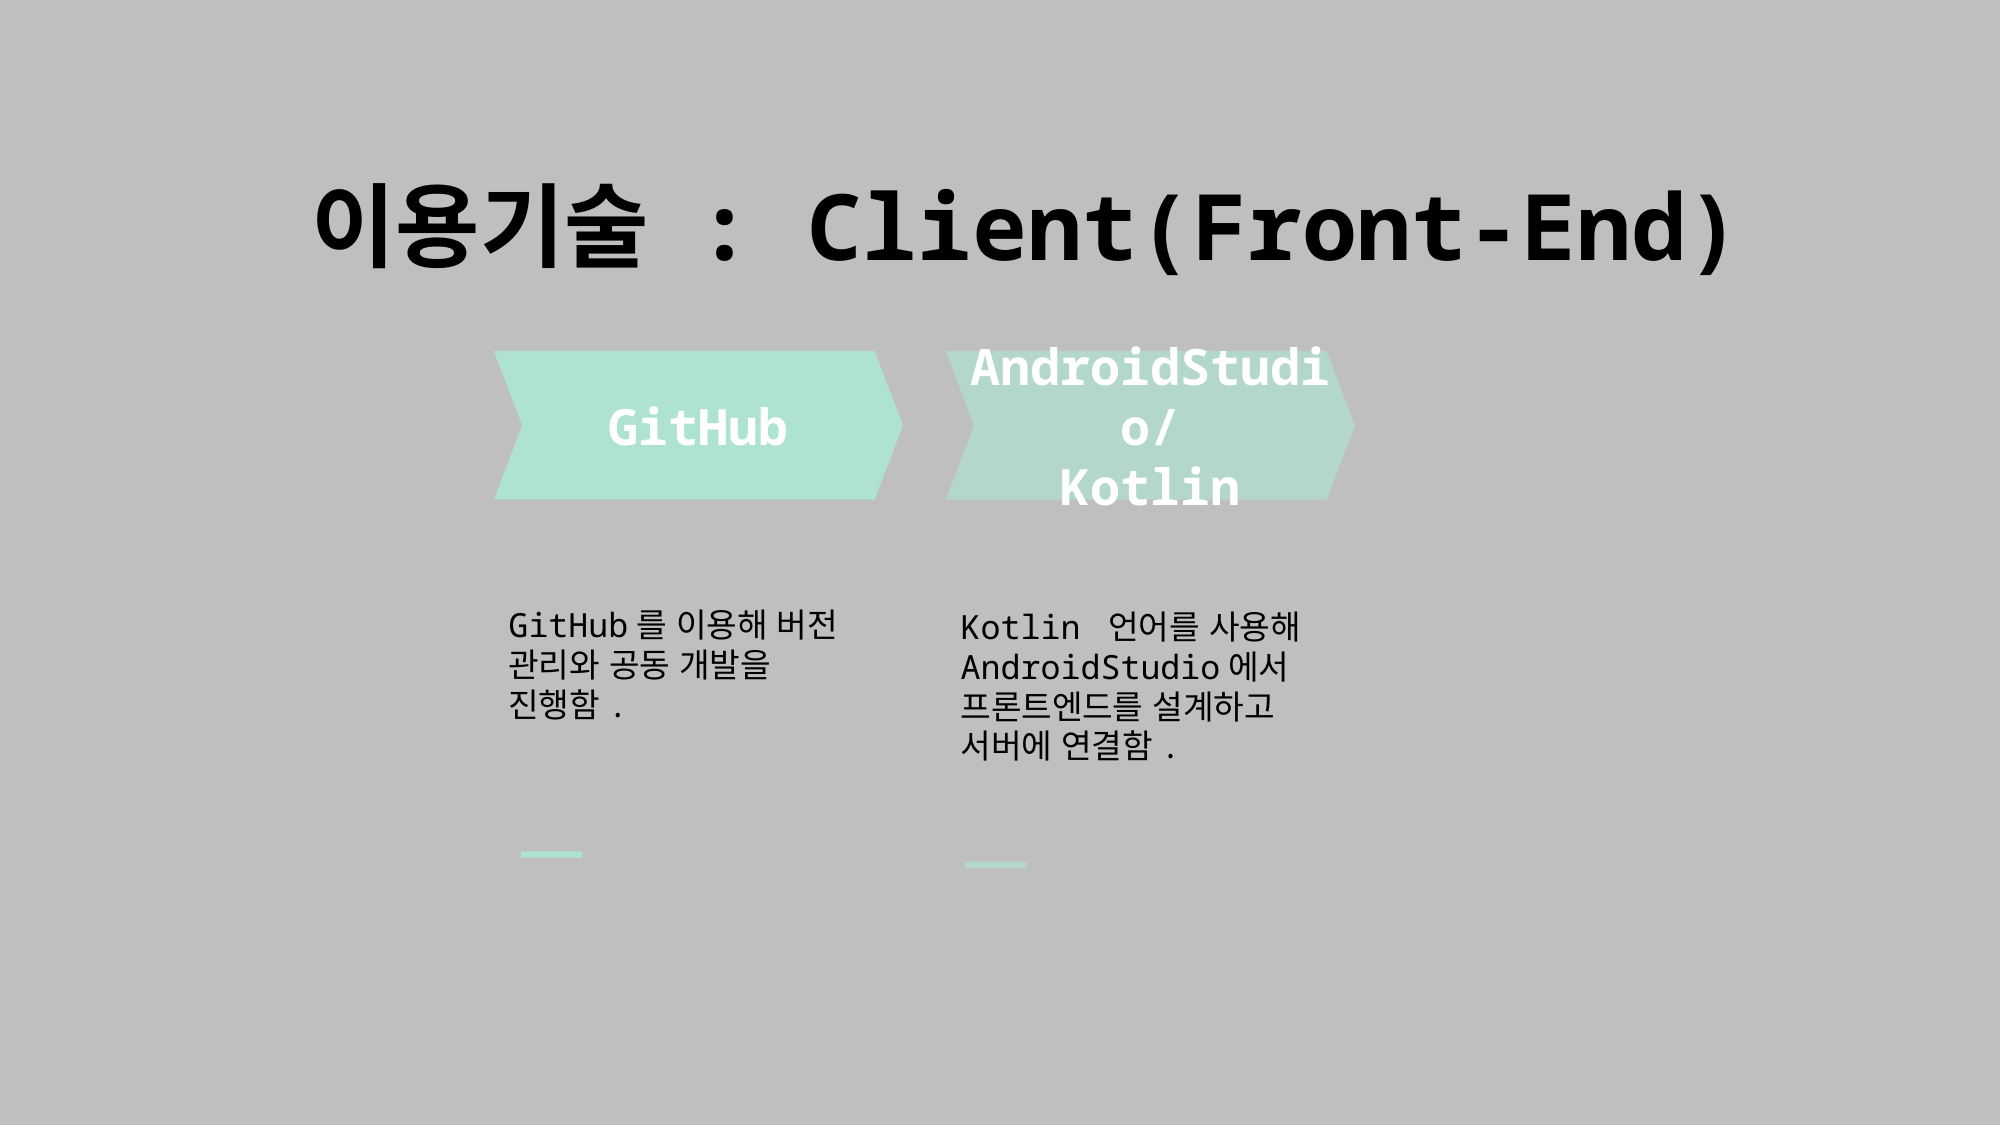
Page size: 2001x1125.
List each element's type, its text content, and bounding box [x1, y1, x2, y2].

text_box Kotlin 언어를 사용해 AndroidStudio에서 프론트엔드를 설계하고 서버에 연결함. [945, 598, 1355, 773]
text_box GitHub를 이용해 버전 관리와 공동 개발을 진행함. [493, 597, 878, 732]
text_box AndroidStudio/ Kotlin [945, 350, 1355, 500]
text_box GitHub [493, 350, 904, 500]
text_box 이용기술 : Client(Front-End) [296, 161, 1757, 287]
